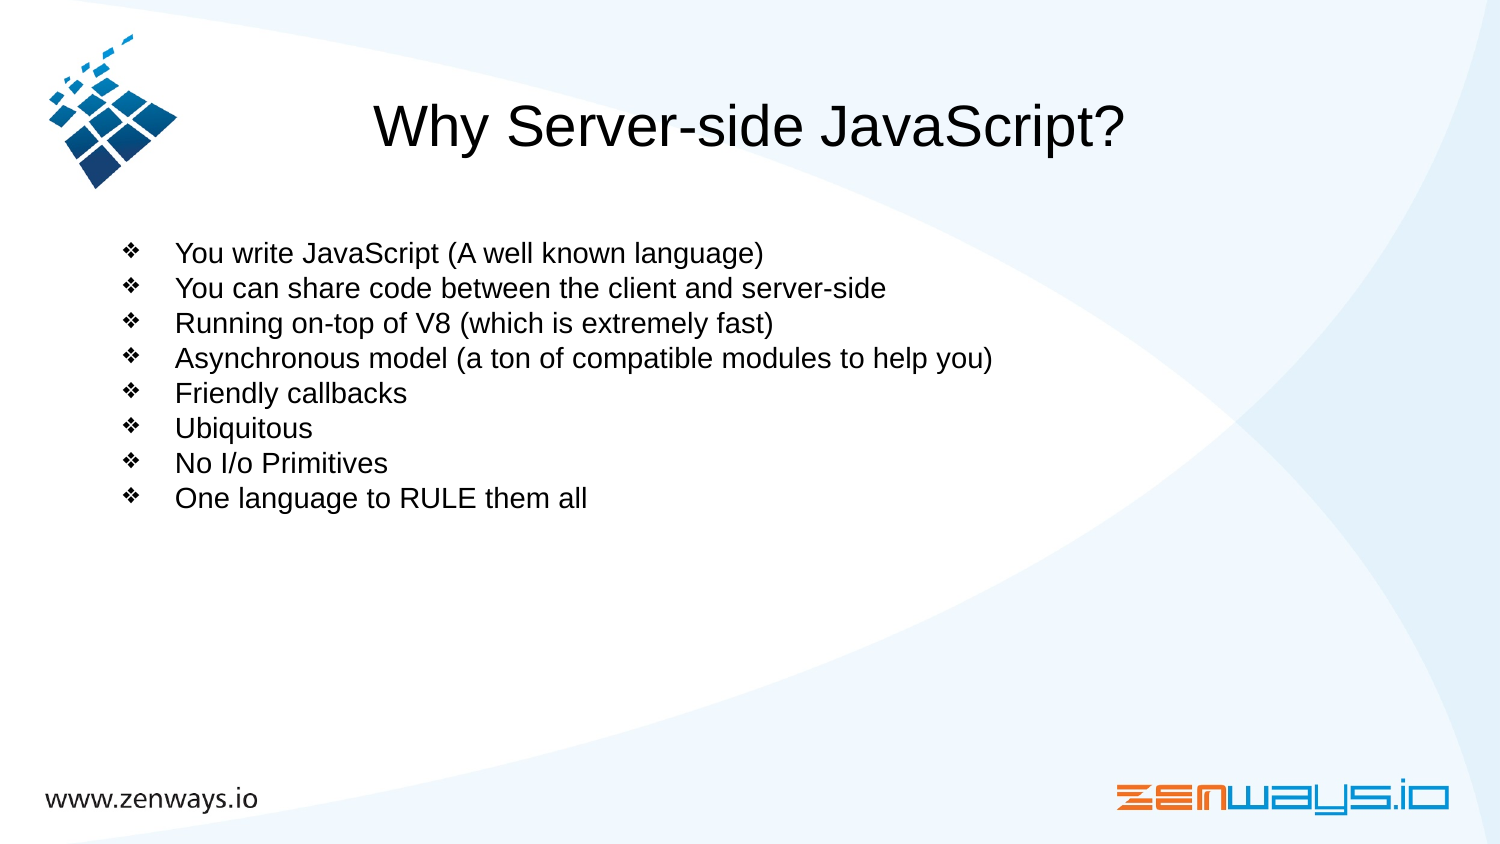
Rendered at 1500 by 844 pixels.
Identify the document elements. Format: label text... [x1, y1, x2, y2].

picture [0, 0, 1500, 844]
title Why Server-side JavaScript? [51, 72, 1449, 167]
text_box You write JavaScript (A well known language) You can share code between the client and server-side Running on-top of V8 (which is extremely fast) Asynchronous model (a ton of compatible modules to help you) Friendly callbacks Ubiquitous No I/o Primitives One language to RULE them all [84, 219, 1340, 661]
